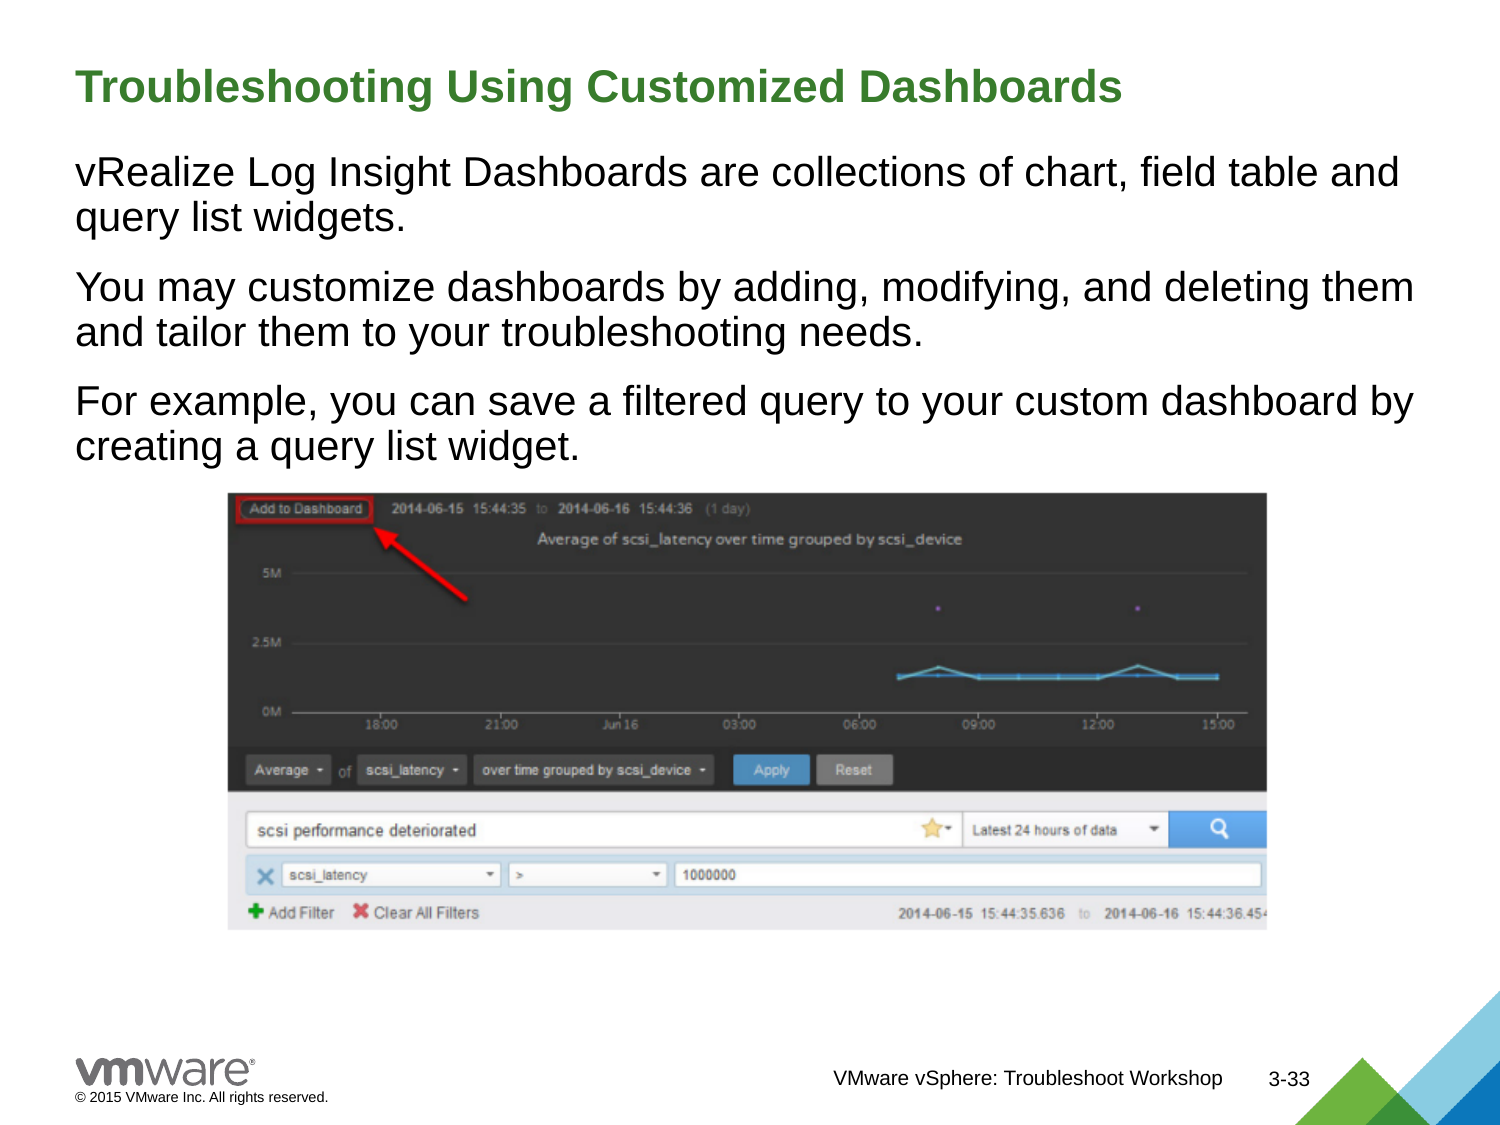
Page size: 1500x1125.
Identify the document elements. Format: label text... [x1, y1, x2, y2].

title Troubleshooting Using Customized Dashboards [75, 54, 1425, 113]
list vRealize Log Insight Dashboards are collections of chart, field table and query list widgets. You may customize dashboards by adding, modifying, and deleting them and tailor them to your troubleshooting needs. For example, you can save a filtered query to your custom dashboard by creating a query list widget. [75, 149, 1425, 988]
picture [1247, 949, 1500, 1125]
picture [225, 487, 1275, 938]
